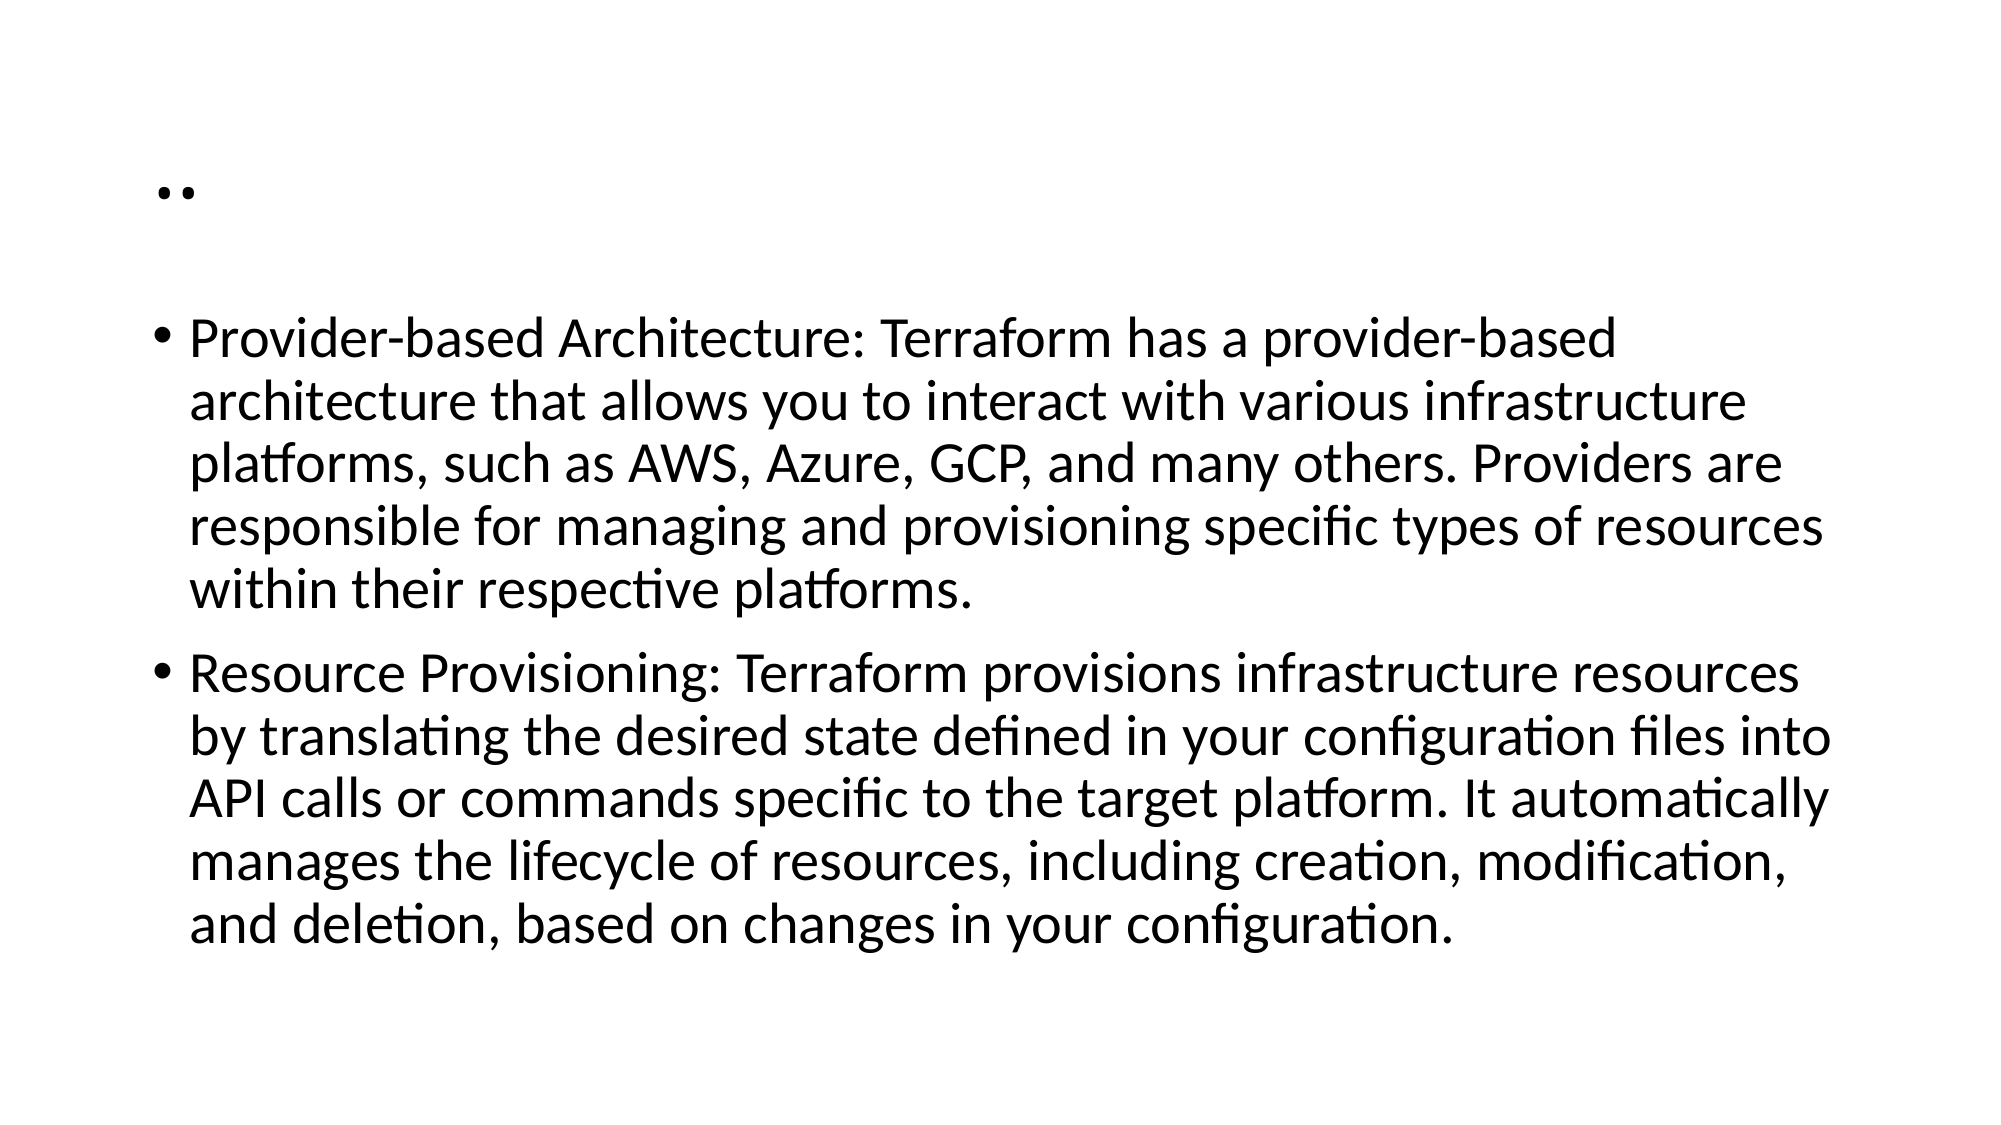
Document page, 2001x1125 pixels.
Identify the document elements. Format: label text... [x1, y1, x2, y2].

list Provider-based Architecture: Terraform has a provider-based architecture that allows you to interact with various infrastructure platforms, such as AWS, Azure, GCP, and many others. Providers are responsible for managing and provisioning specific types of resources within their respective platforms. Resource Provisioning: Terraform provisions infrastructure resources by translating the desired state defined in your configuration files into API calls or commands specific to the target platform. It automatically manages the lifecycle of resources, including creation, modification, and deletion, based on changes in your configuration. [137, 299, 1863, 1014]
title .. [137, 59, 1863, 278]
